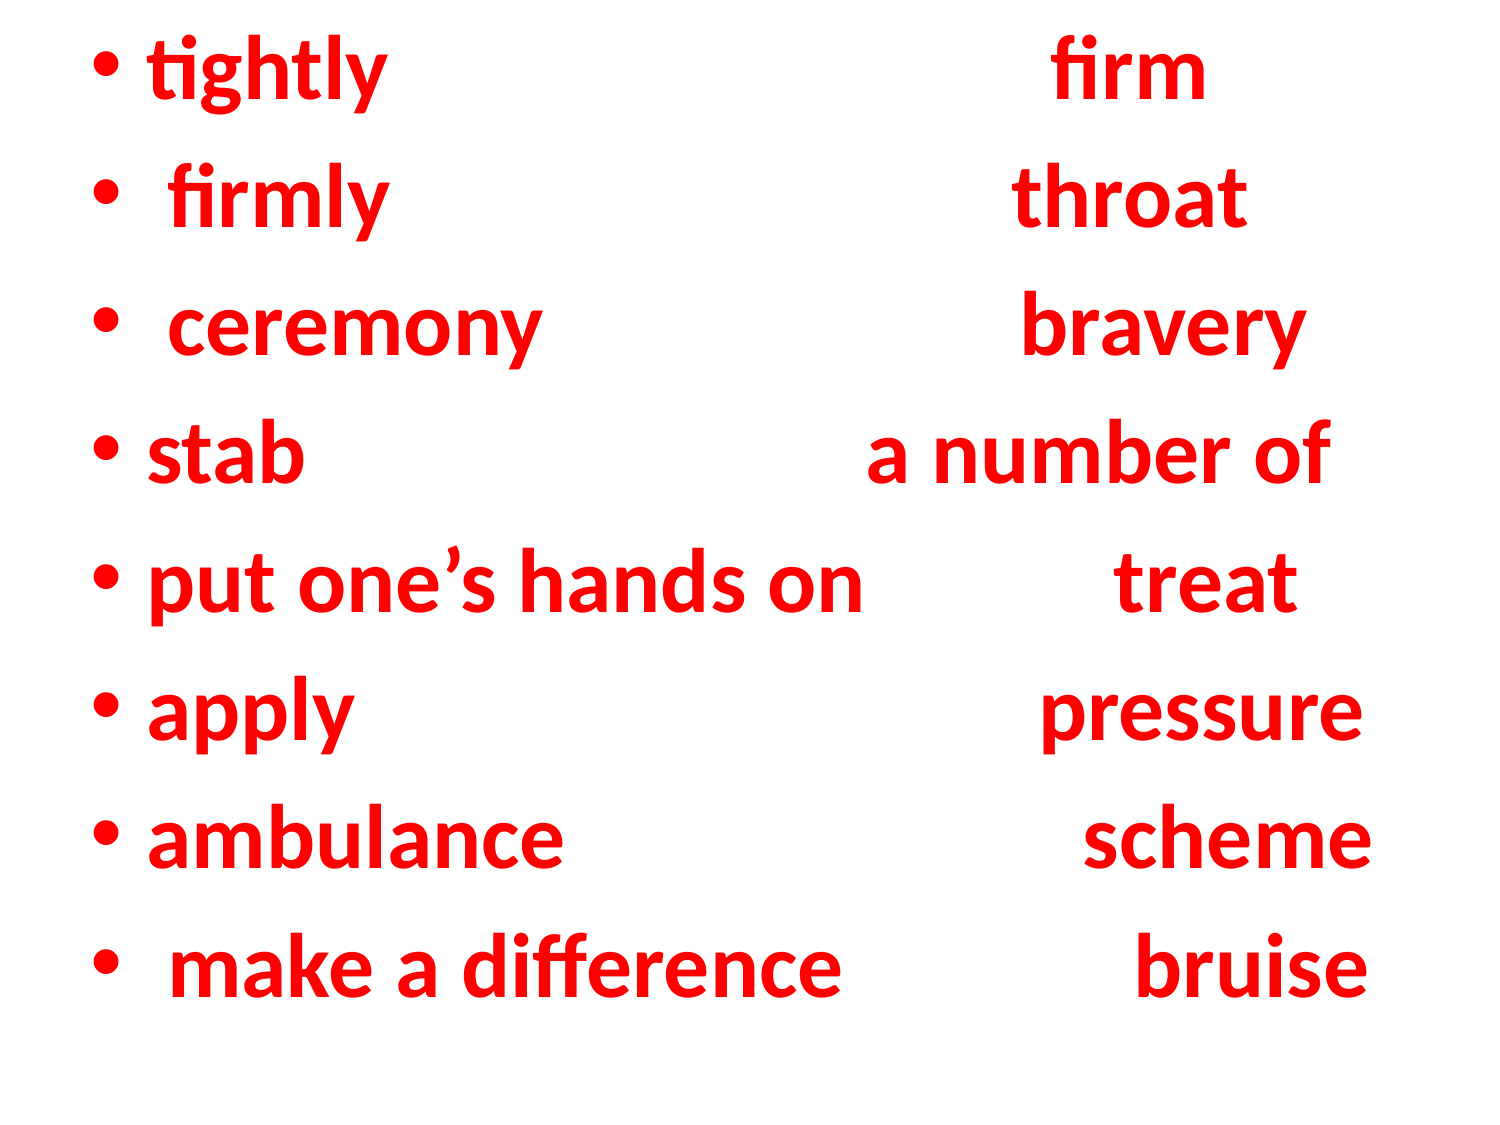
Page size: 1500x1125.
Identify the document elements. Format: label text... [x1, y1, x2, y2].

list tightly firm firmly throat ceremony bravery stab a number of put one’s hands on treat apply pressure ambulance scheme make a difference bruise [75, 0, 1425, 1094]
